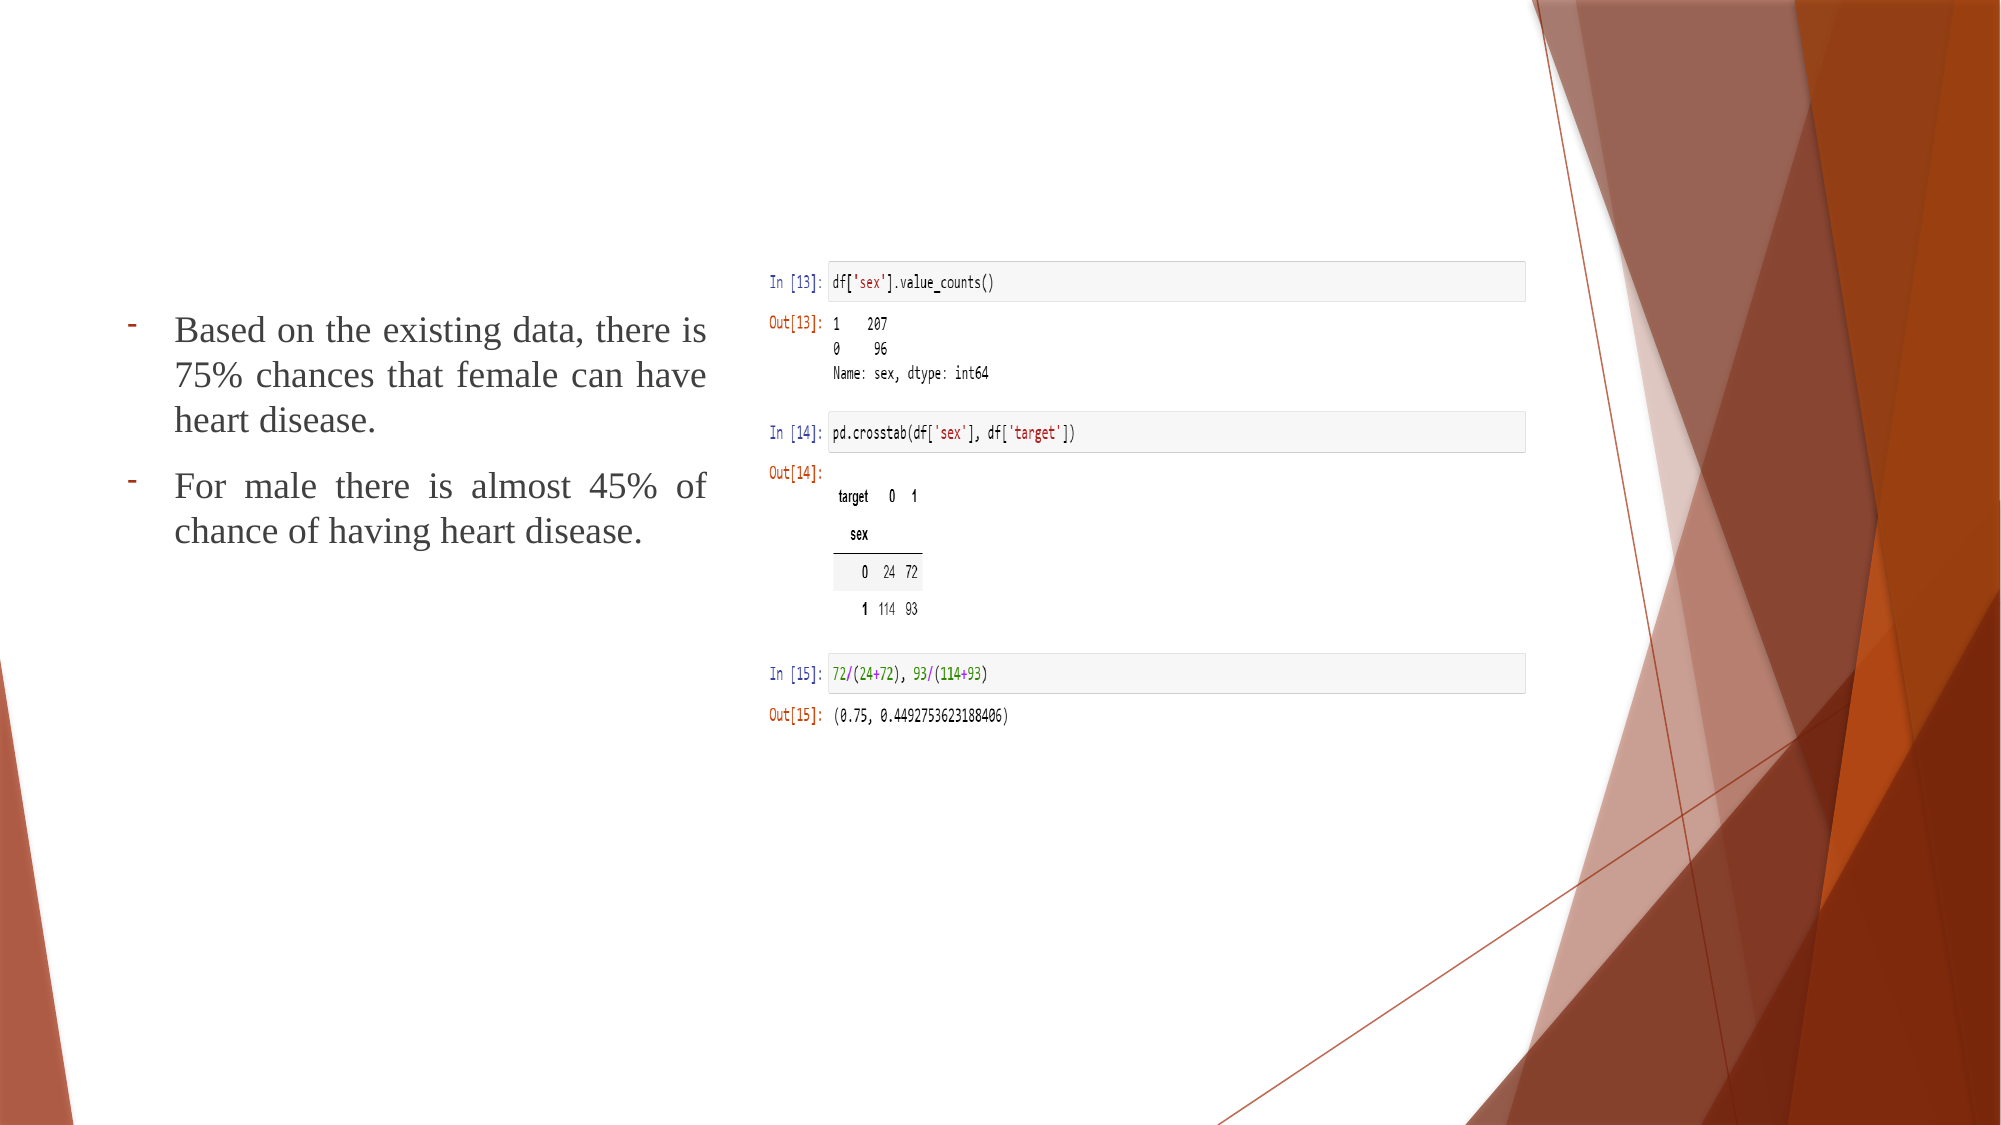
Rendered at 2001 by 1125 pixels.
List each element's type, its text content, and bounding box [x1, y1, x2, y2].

list Based on the existing data, there is 75% chances that female can have heart disease. For male there is almost 45% of chance of having heart disease. [112, 0, 723, 939]
picture [762, 260, 1532, 743]
